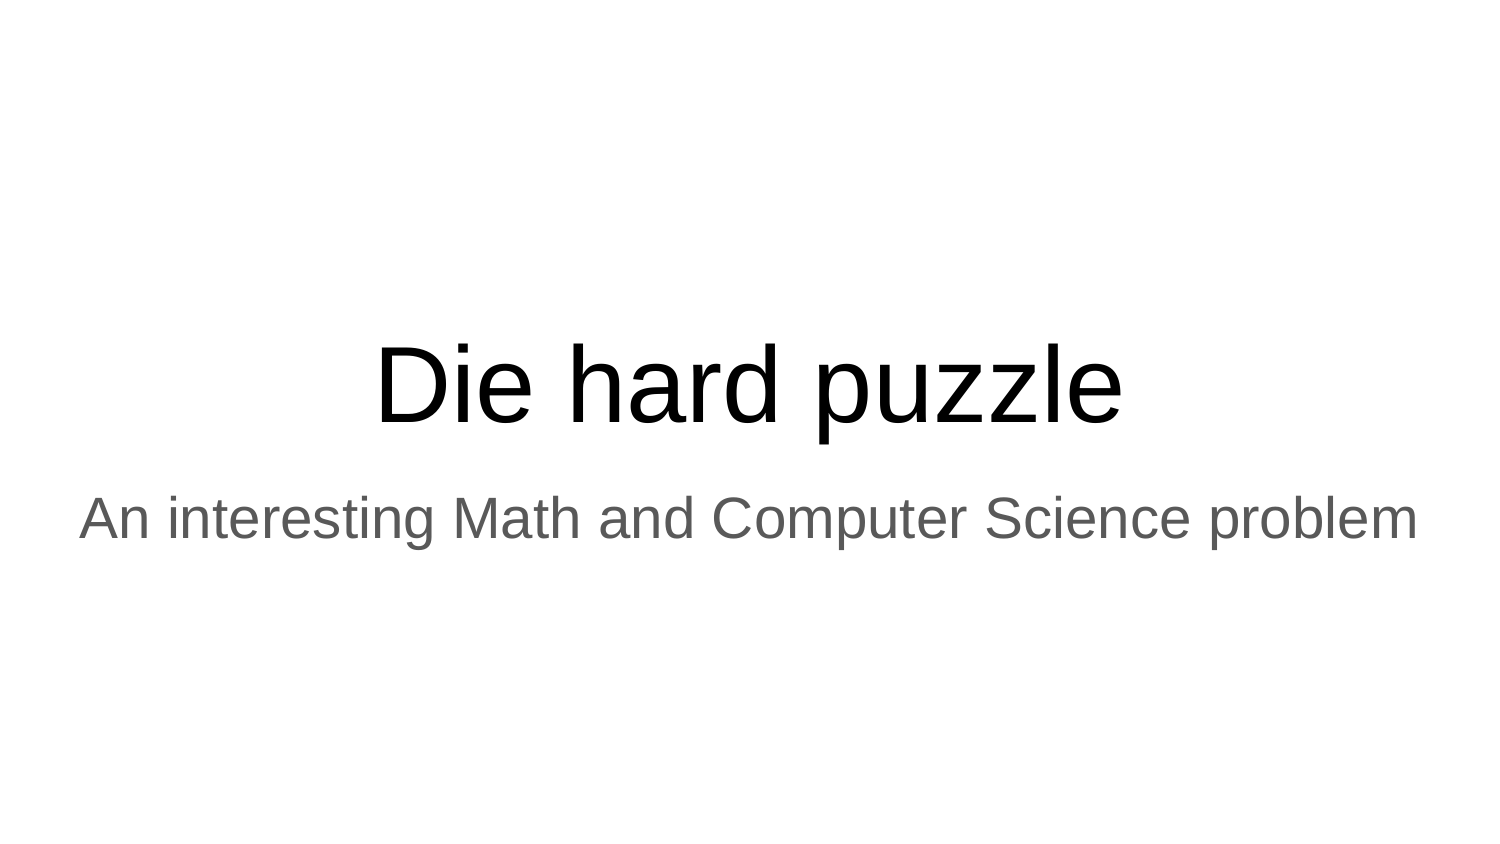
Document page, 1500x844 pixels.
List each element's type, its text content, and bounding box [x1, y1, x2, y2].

title Die hard puzzle [51, 122, 1449, 459]
subtitle An interesting Math and Computer Science problem [51, 464, 1449, 595]
